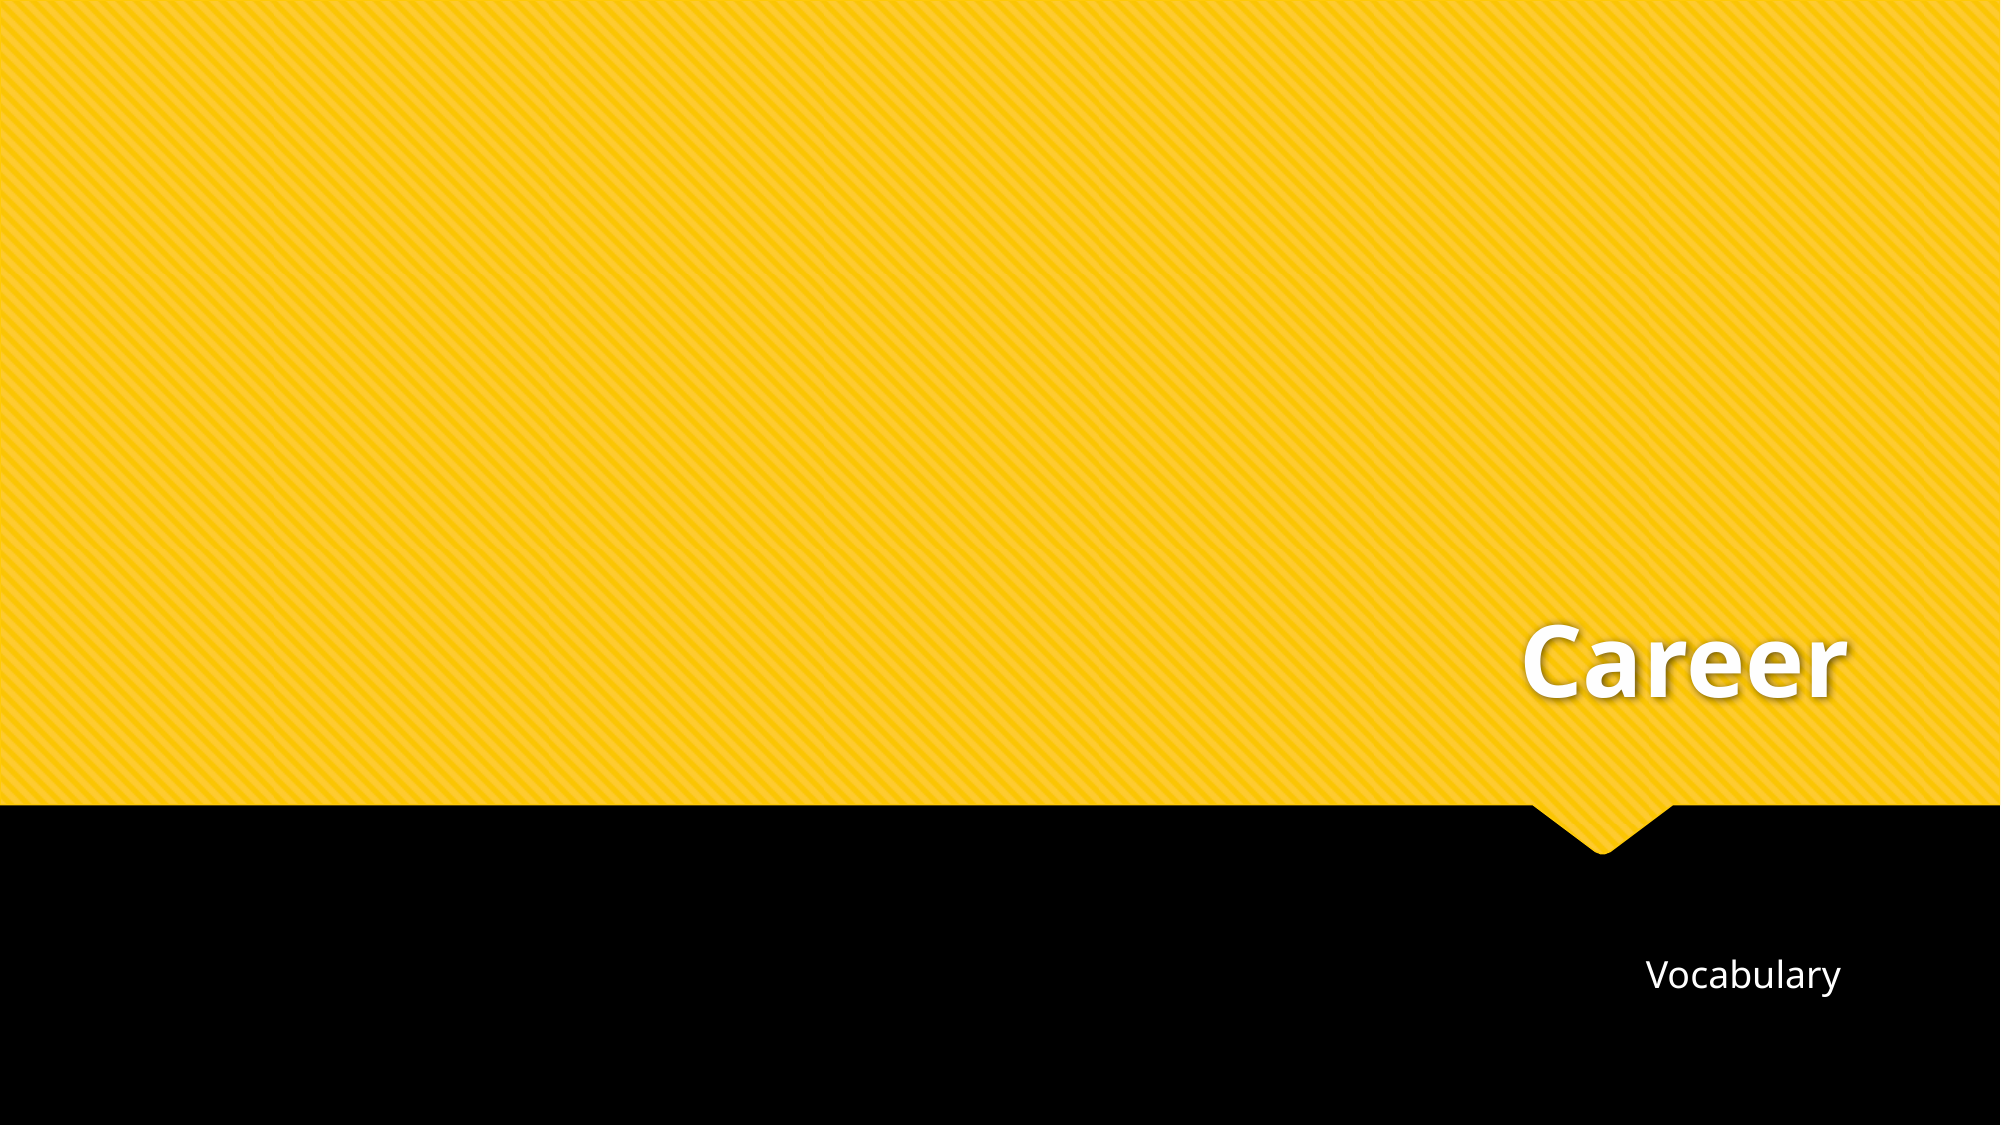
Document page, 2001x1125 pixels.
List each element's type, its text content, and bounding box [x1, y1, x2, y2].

title Career [132, 484, 1866, 726]
text_box Vocabulary [1631, 943, 1856, 1004]
